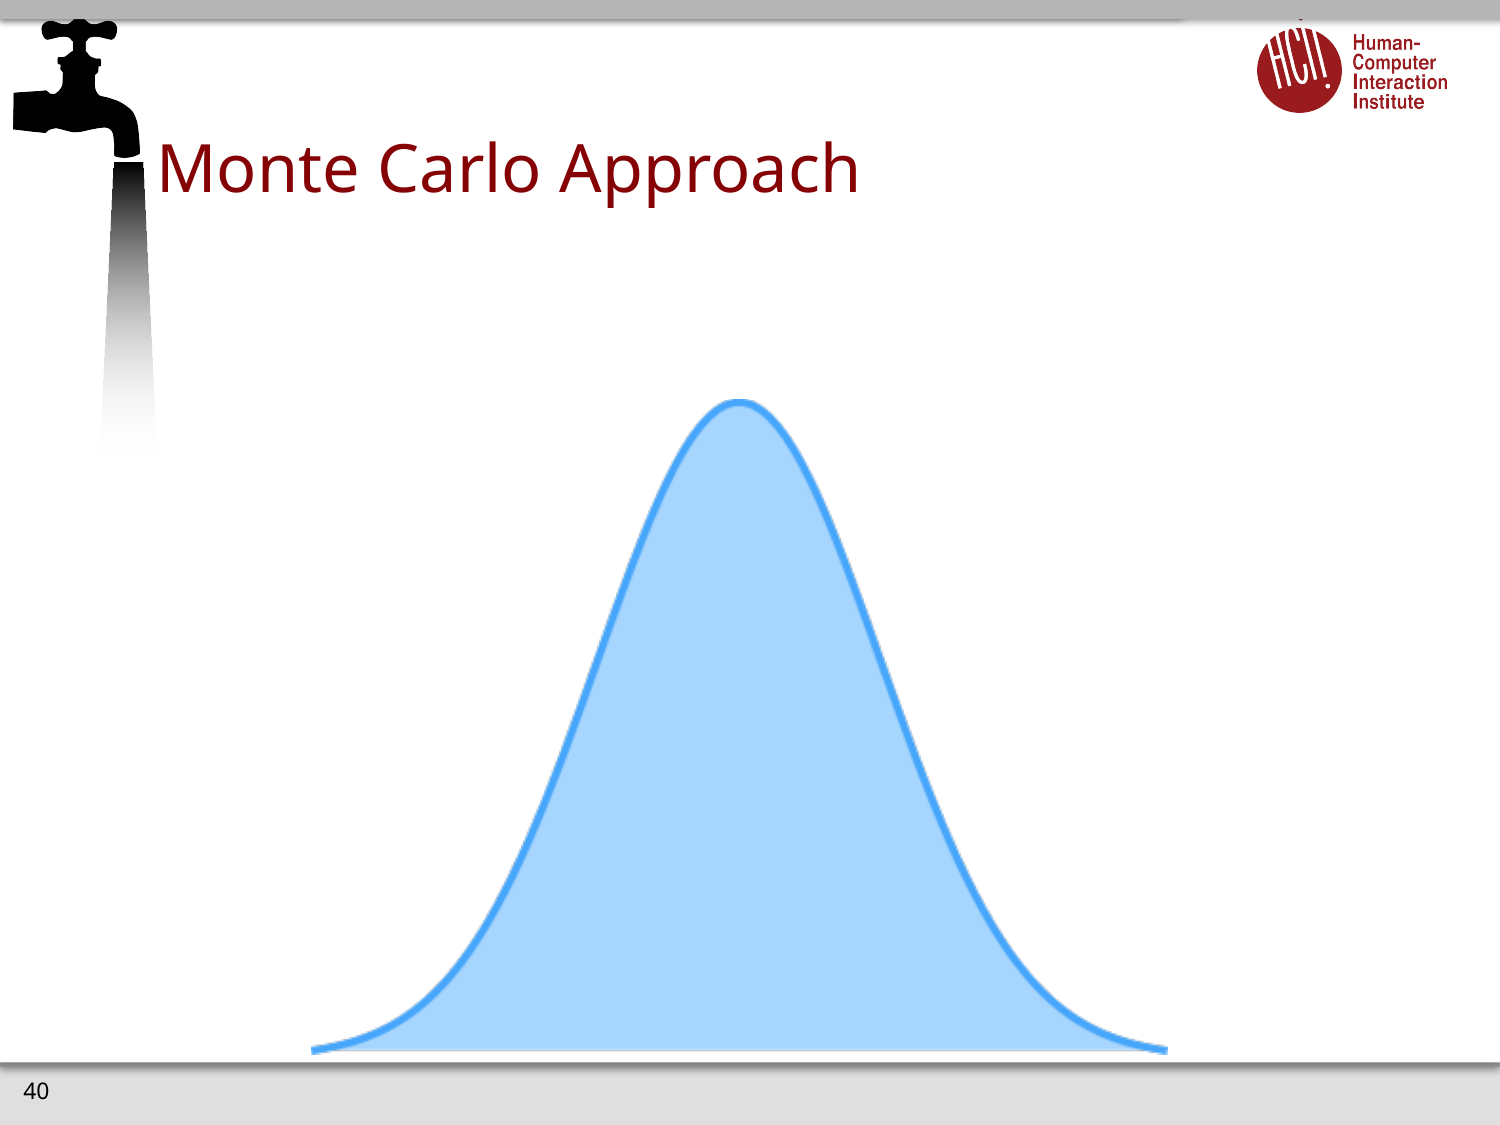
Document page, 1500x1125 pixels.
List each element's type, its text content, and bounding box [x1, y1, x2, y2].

picture [1257, 20, 1447, 113]
picture [13, 20, 140, 158]
title Monte Carlo Approach [156, 50, 1187, 214]
picture [311, 399, 1168, 1055]
text_box 40 [17, 1074, 55, 1110]
